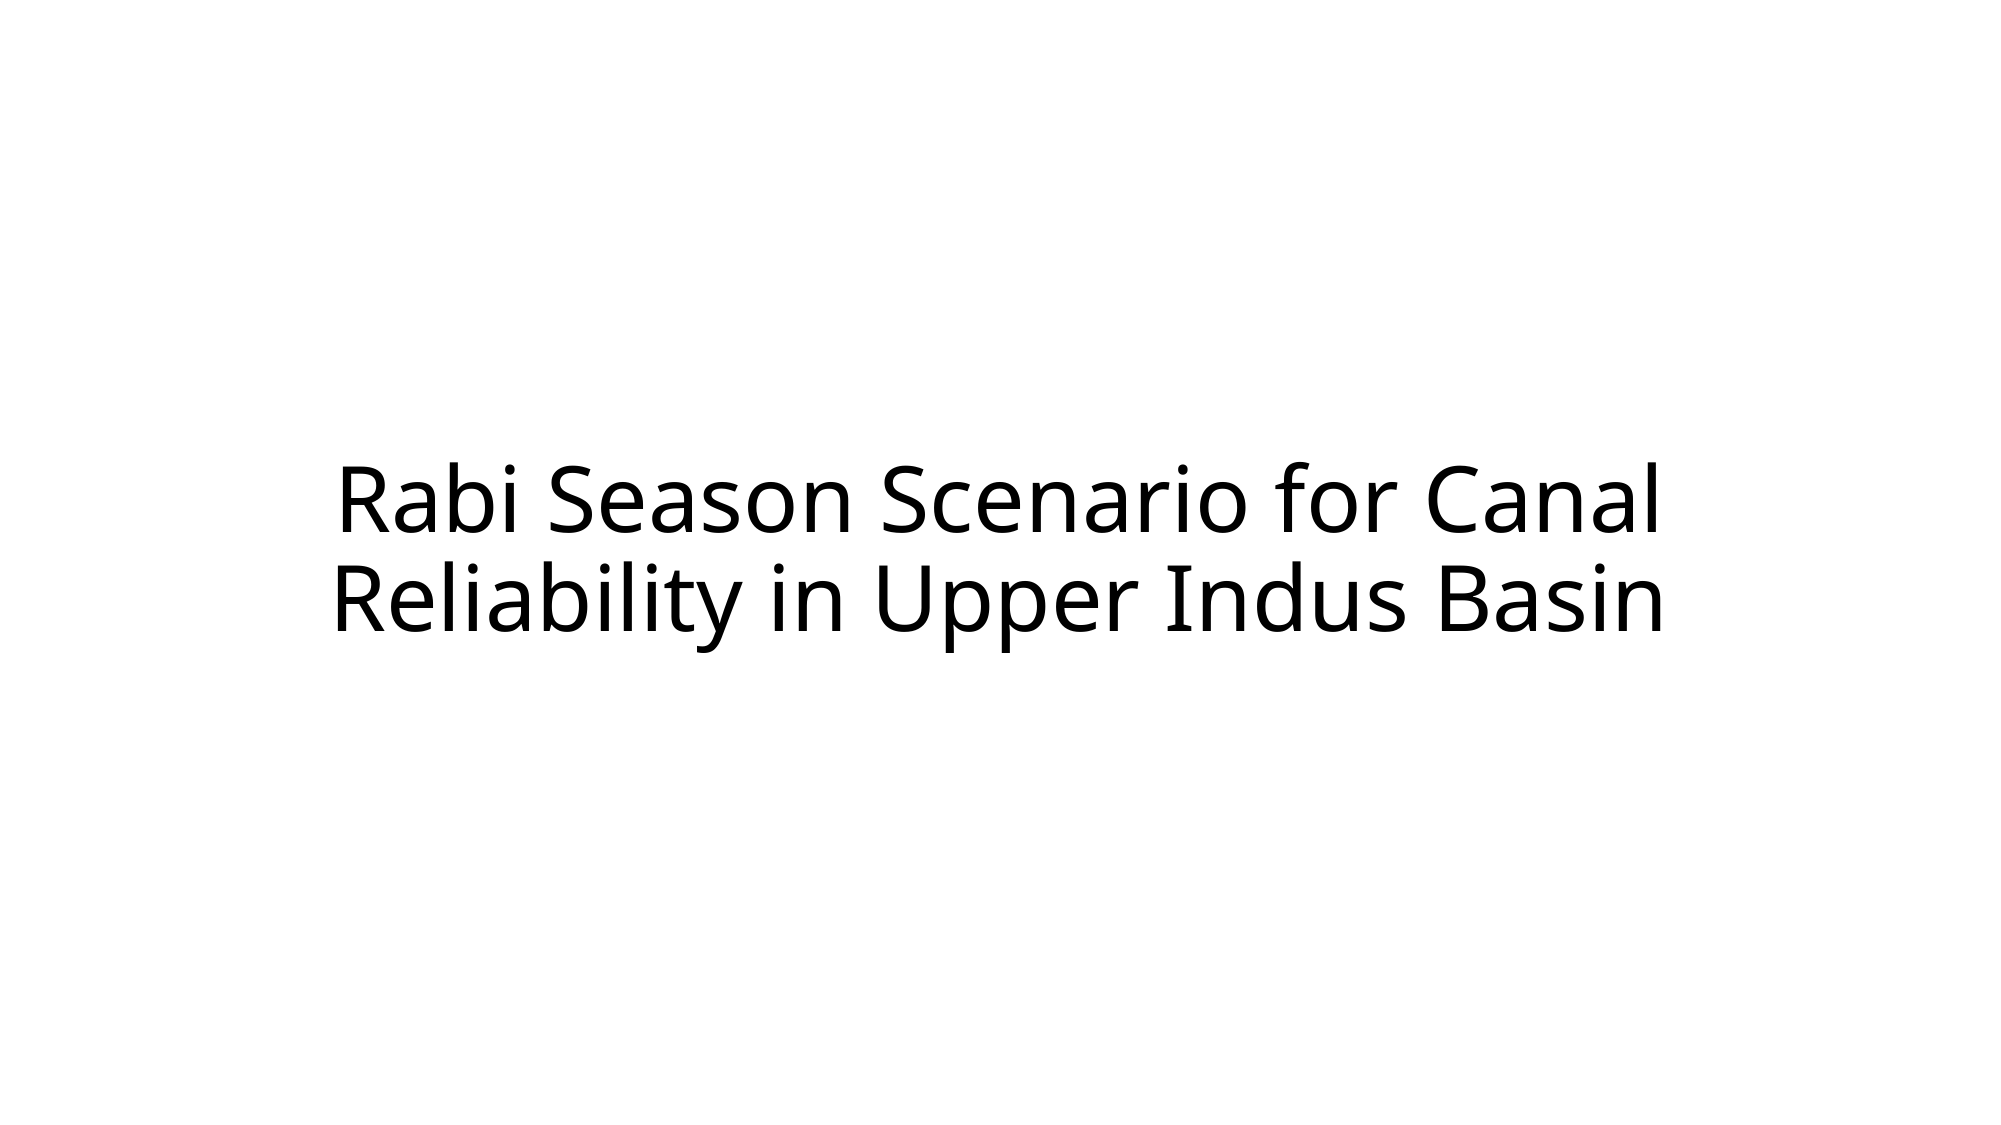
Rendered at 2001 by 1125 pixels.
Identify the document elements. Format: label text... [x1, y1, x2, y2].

title Rabi Season Scenario for Canal Reliability in Upper Indus Basin [137, 364, 1863, 740]
